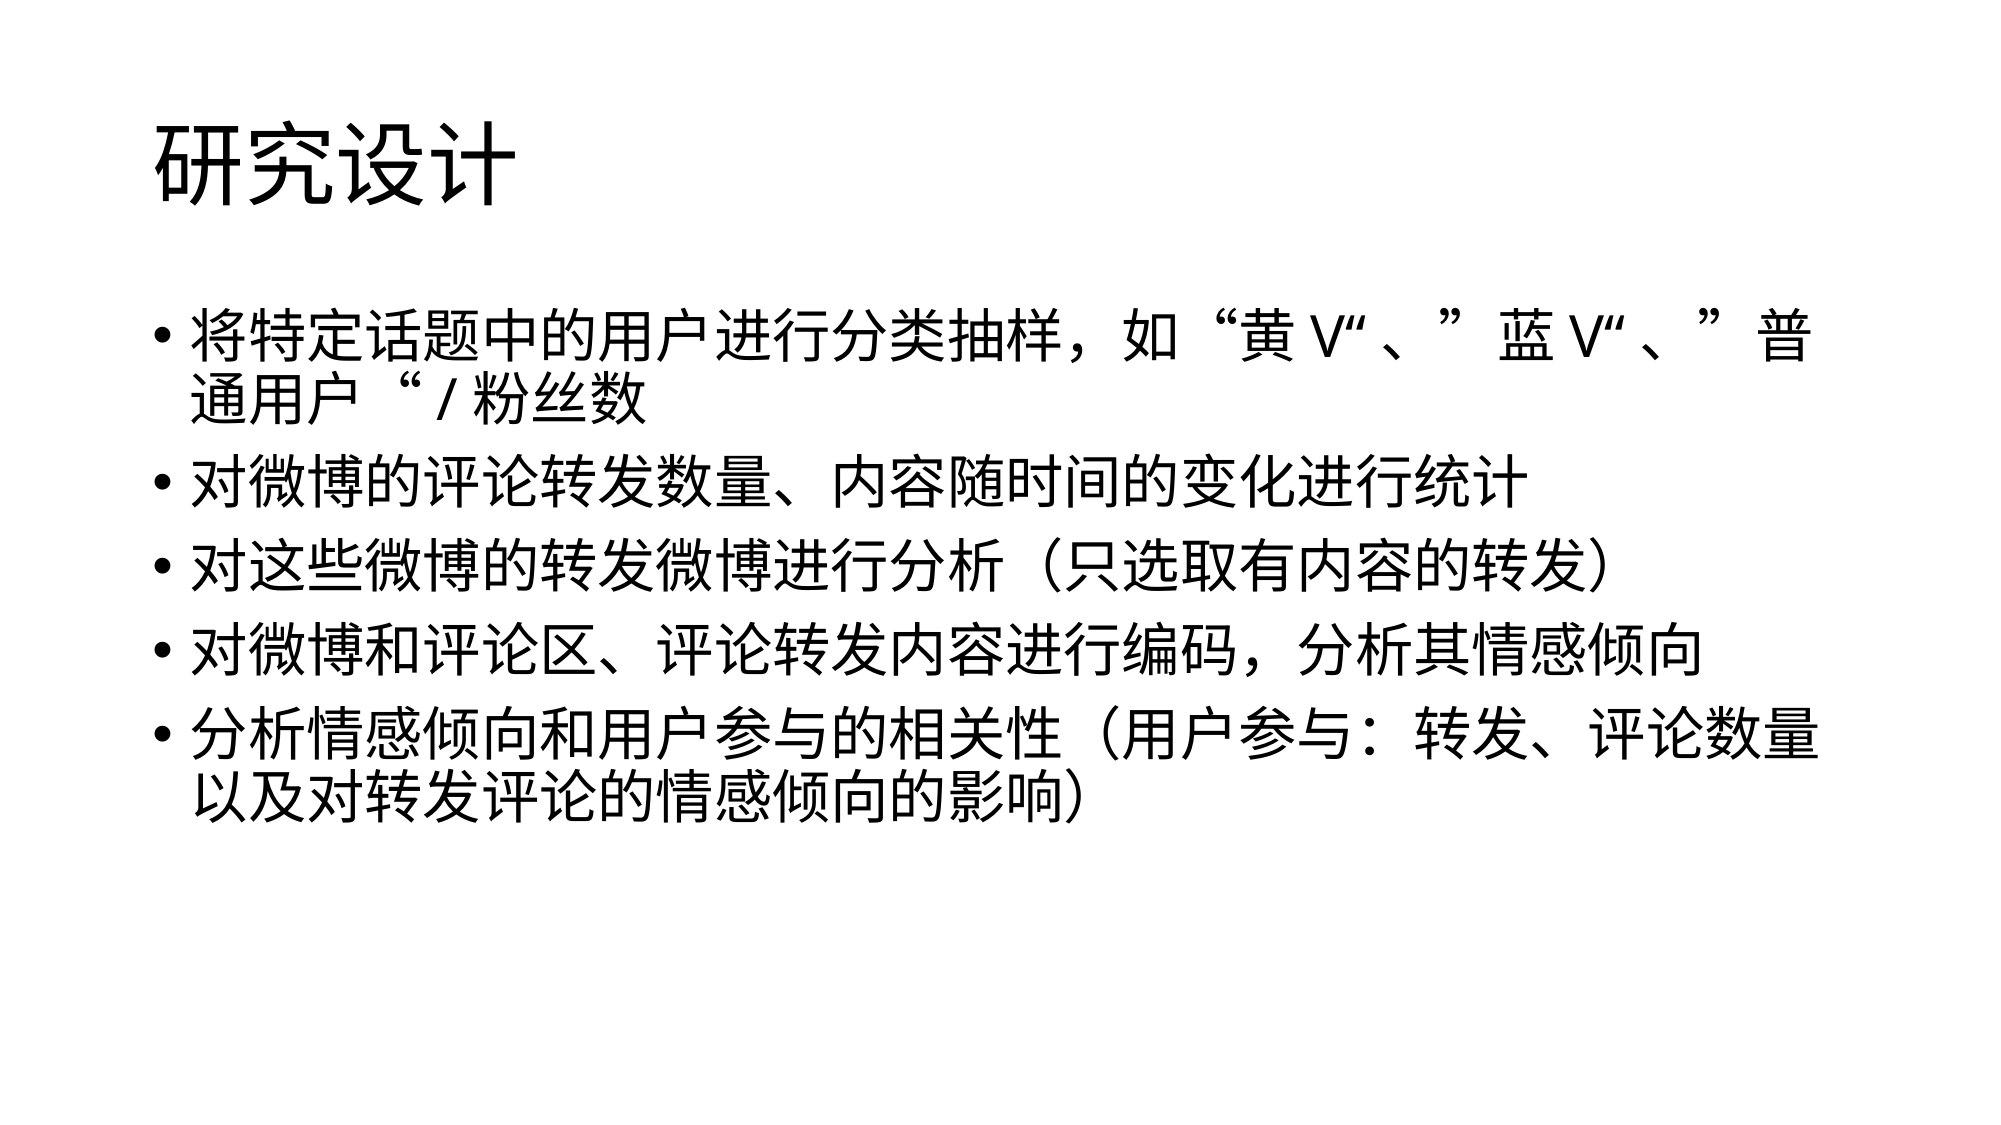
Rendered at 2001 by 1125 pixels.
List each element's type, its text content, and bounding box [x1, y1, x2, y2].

list 将特定话题中的用户进行分类抽样，如“黄V“、”蓝V“、”普通用户“/粉丝数 对微博的评论转发数量、内容随时间的变化进行统计 对这些微博的转发微博进行分析（只选取有内容的转发） 对微博和评论区、评论转发内容进行编码，分析其情感倾向 分析情感倾向和用户参与的相关性（用户参与：转发、评论数量以及对转发评论的情感倾向的影响） [137, 299, 1863, 1014]
title 研究设计 [137, 59, 1863, 278]
